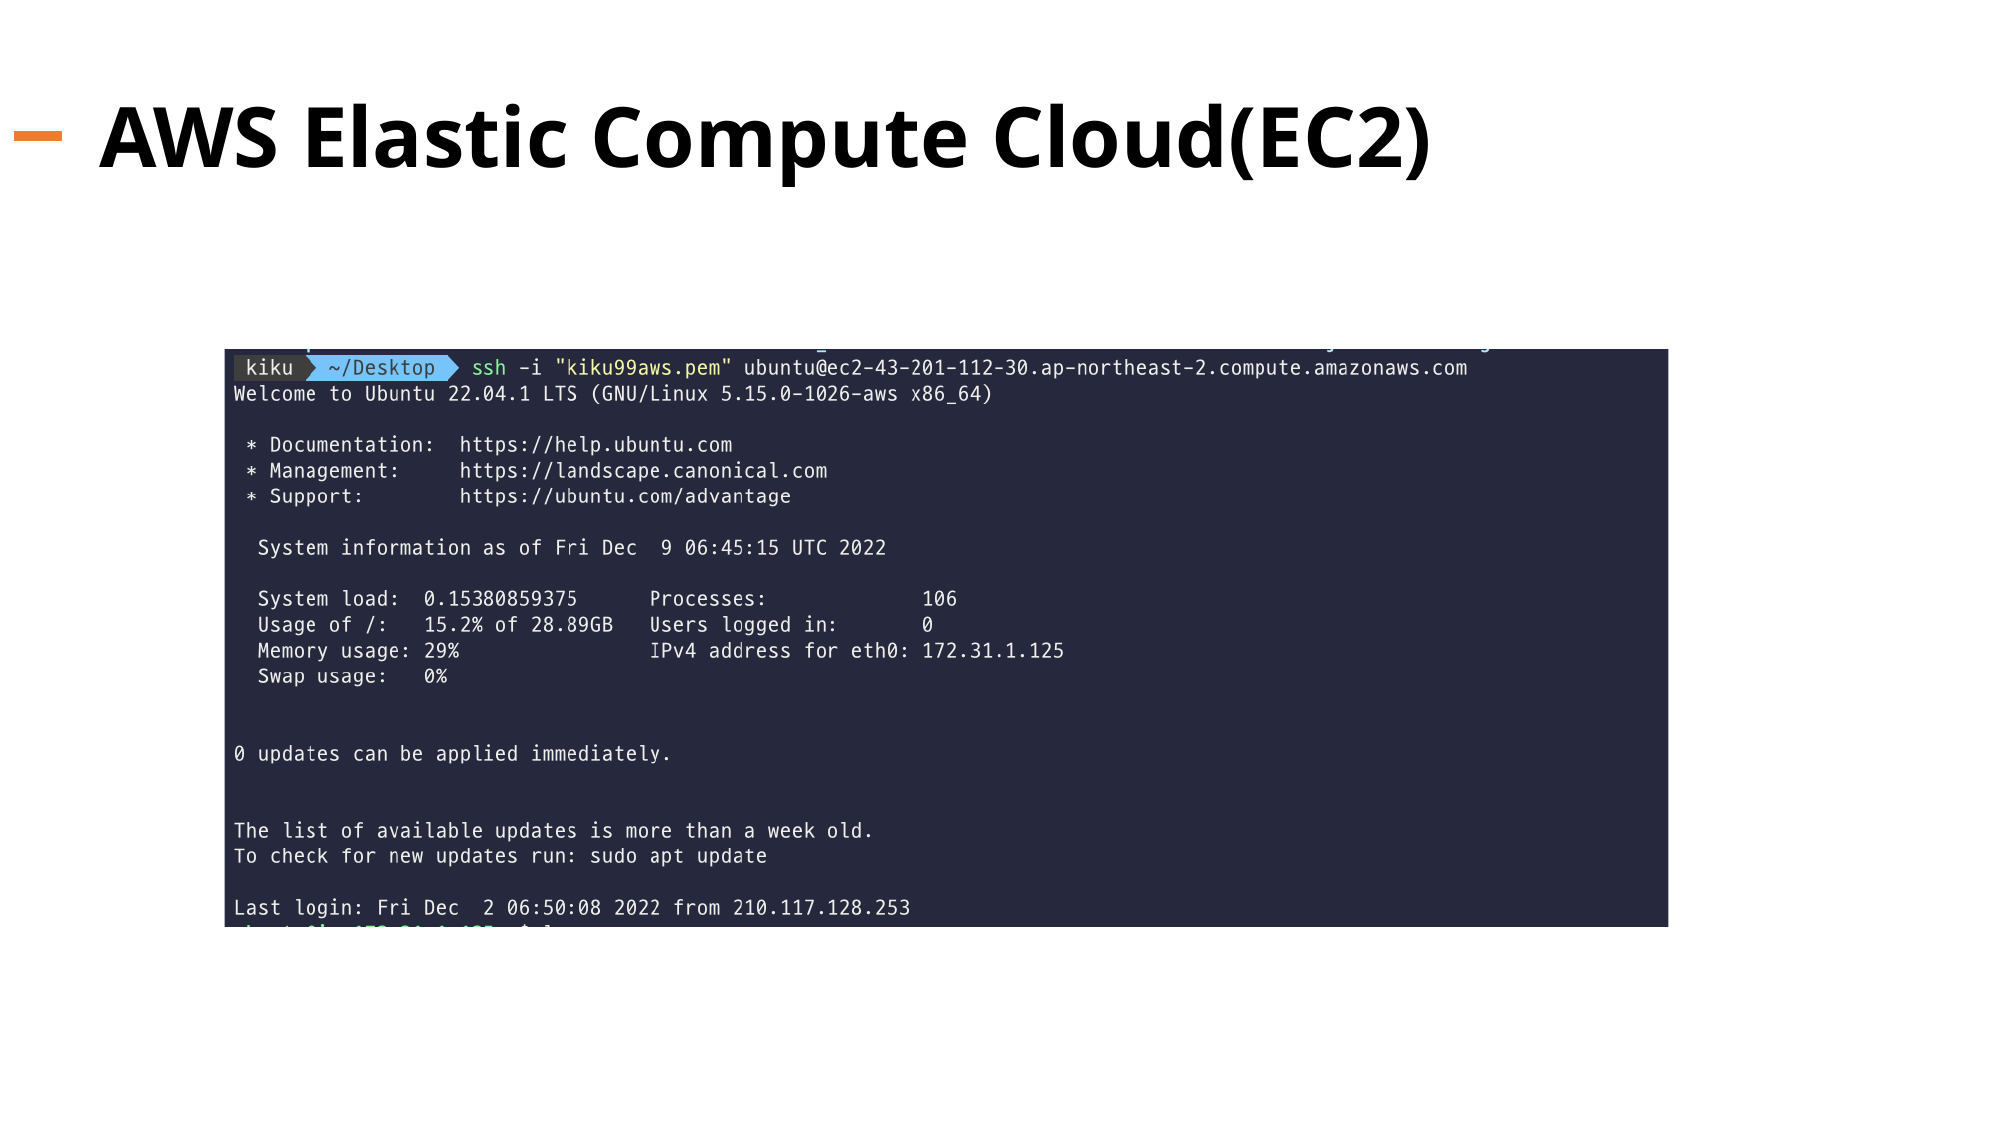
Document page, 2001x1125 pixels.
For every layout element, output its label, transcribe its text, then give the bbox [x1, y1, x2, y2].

text_box [14, 131, 62, 141]
title AWS Elastic Compute Cloud(EC2) [84, 31, 1810, 249]
picture [224, 349, 1669, 927]
